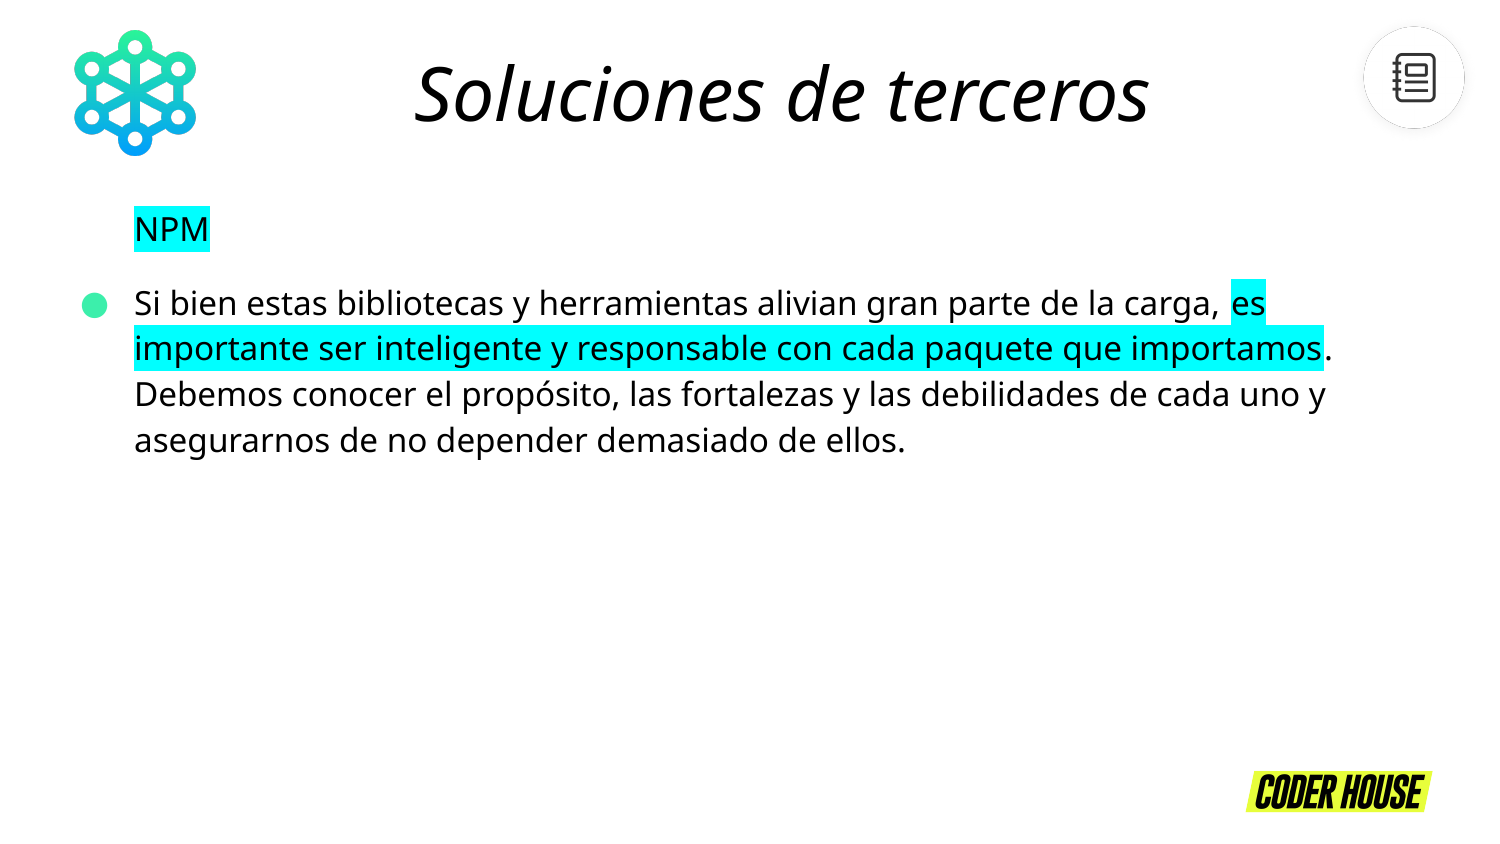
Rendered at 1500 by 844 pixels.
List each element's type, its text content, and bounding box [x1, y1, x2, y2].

text_box Soluciones de terceros [275, 31, 1291, 157]
picture [72, 30, 198, 156]
picture [1351, 14, 1477, 141]
picture [1241, 764, 1437, 819]
text_box NPM Si bien estas bibliotecas y herramientas alivian gran parte de la carga, es importante ser inteligente y responsable con cada paquete que importamos. Debemos conocer el propósito, las fortalezas y las debilidades de cada uno y asegurarnos de no depender demasiado de ellos. [44, 187, 1436, 717]
